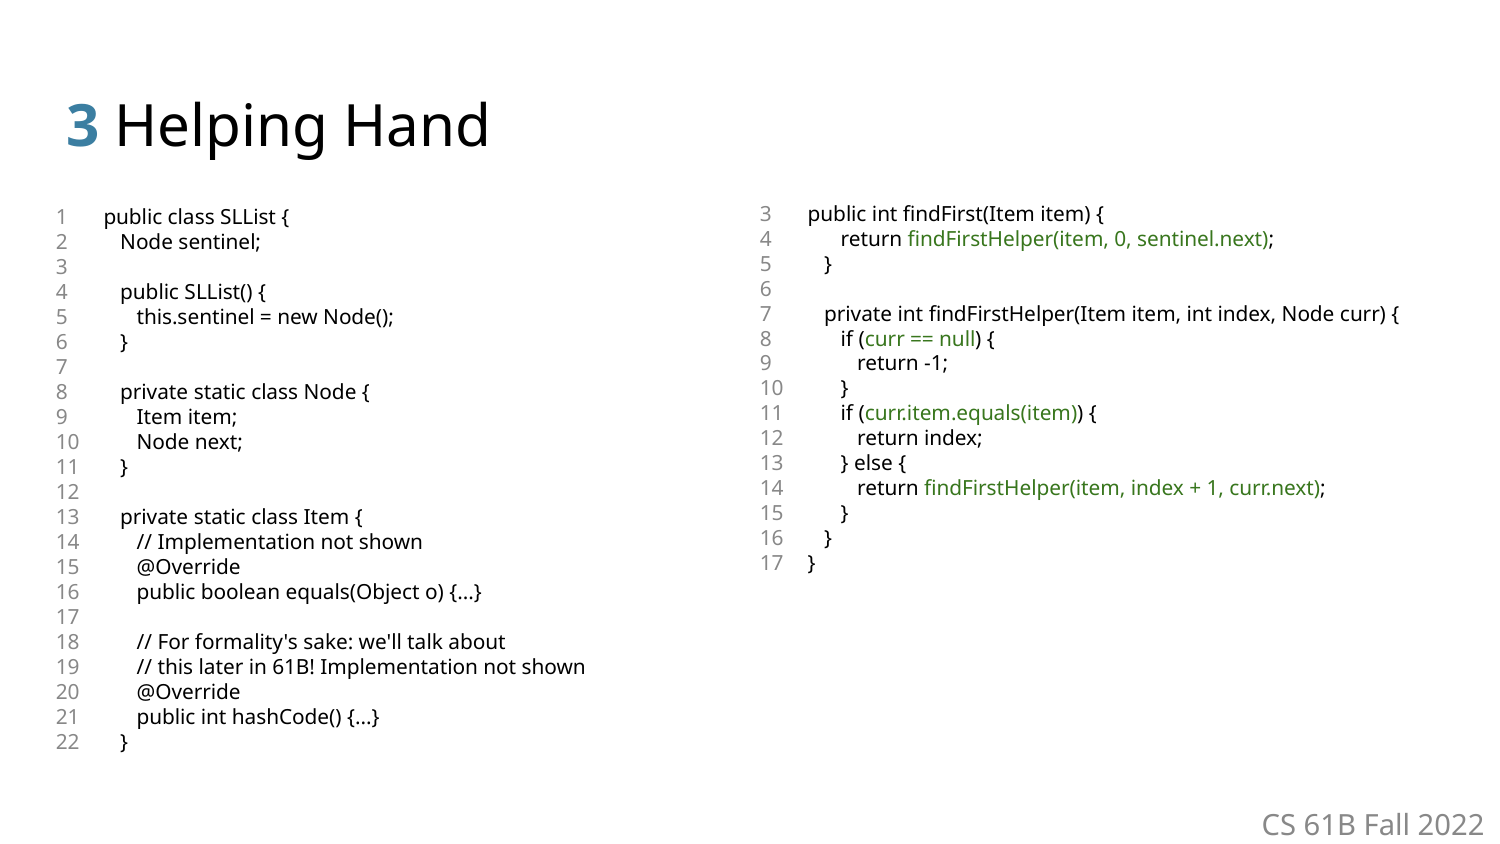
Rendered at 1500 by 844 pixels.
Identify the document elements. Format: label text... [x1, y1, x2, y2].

text_box public int findFirst(Item item) { return findFirstHelper(item, 0, sentinel.next); } private int findFirstHelper(Item item, int index, Node curr) { if (curr == null) { return -1; } if (curr.item.equals(item)) { return index; } else { return findFirstHelper(item, index + 1, curr.next); } } } [717, 0, 1500, 625]
list public class SLList { Node sentinel; public SLList() { this.sentinel = new Node(); } private static class Node { Item item; Node next; } private static class Item { // Implementation not shown @Override public boolean equals(Object o) {...} // For formality's sake: we'll talk about // this later in 61B! Implementation not shown @Override public int hashCode() {...} } [13, 189, 1412, 750]
title 3 Helping Hand [51, 72, 717, 167]
